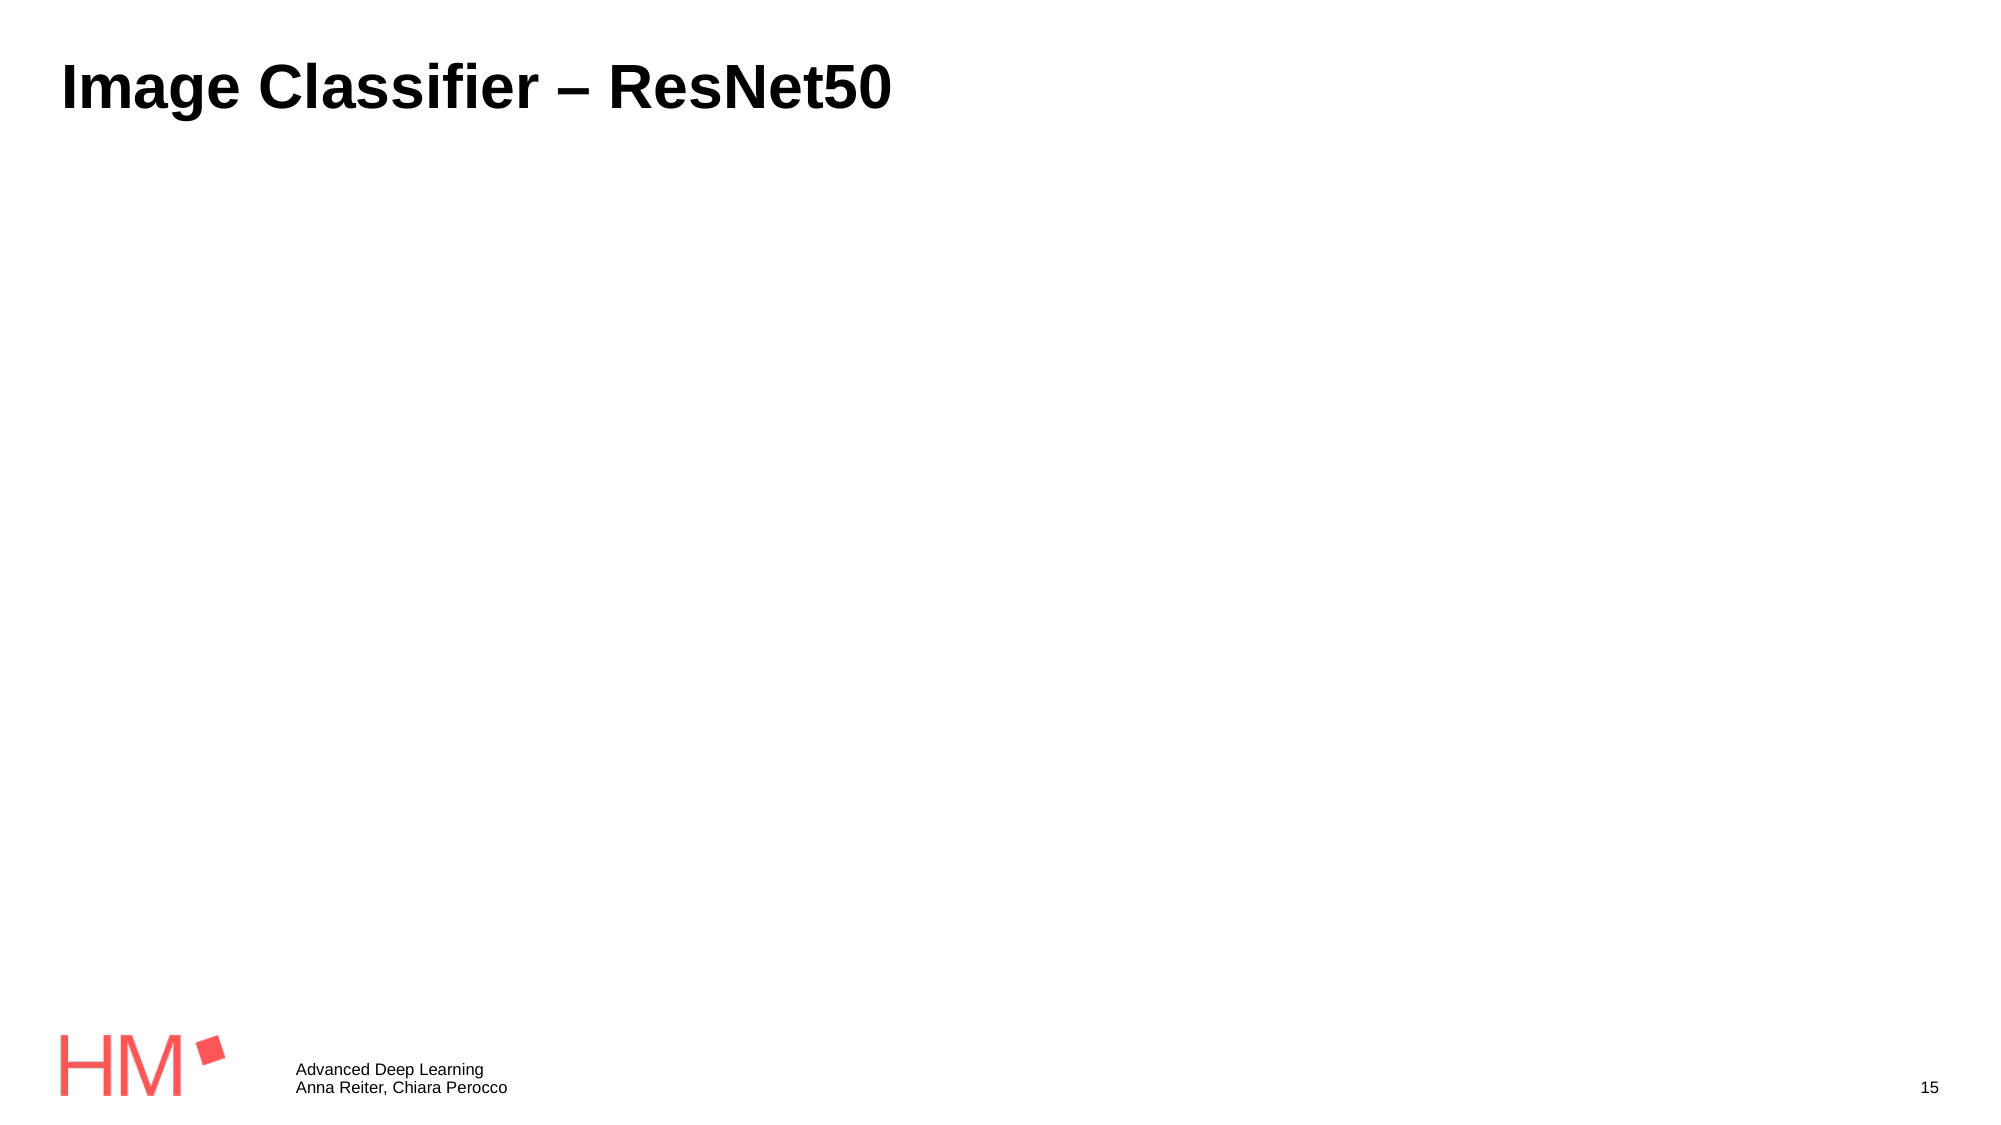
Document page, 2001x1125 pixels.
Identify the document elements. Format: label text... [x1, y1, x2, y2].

slide_number 15 [1728, 1077, 1940, 1113]
slide_number Anna Reiter, Chiara Perocco [295, 1079, 941, 1113]
title Image Classifier – ResNet50 [60, 55, 1940, 202]
footer Advanced Deep Learning [295, 1041, 941, 1079]
